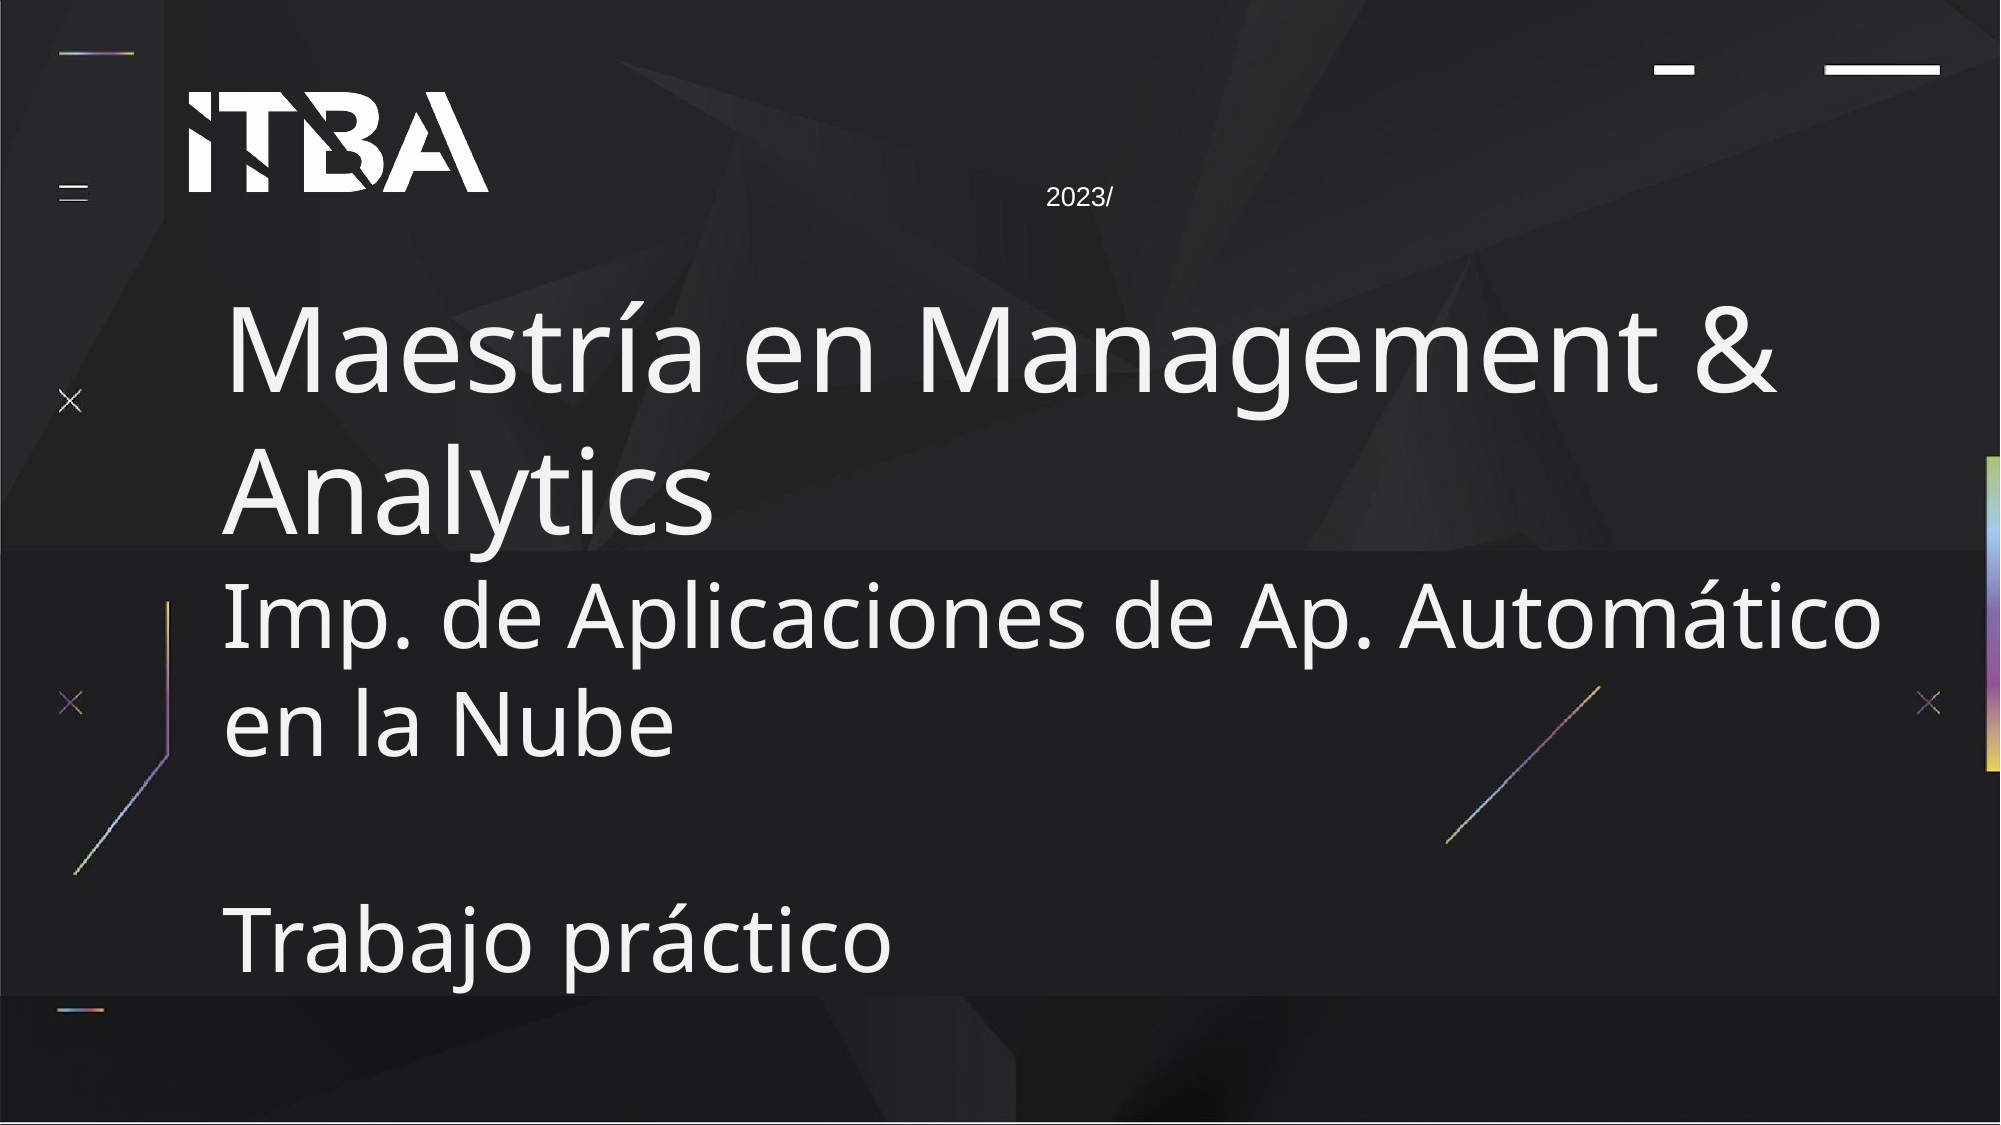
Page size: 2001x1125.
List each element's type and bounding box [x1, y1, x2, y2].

text_box [0, 0, 2000, 996]
picture [0, 996, 2000, 1124]
